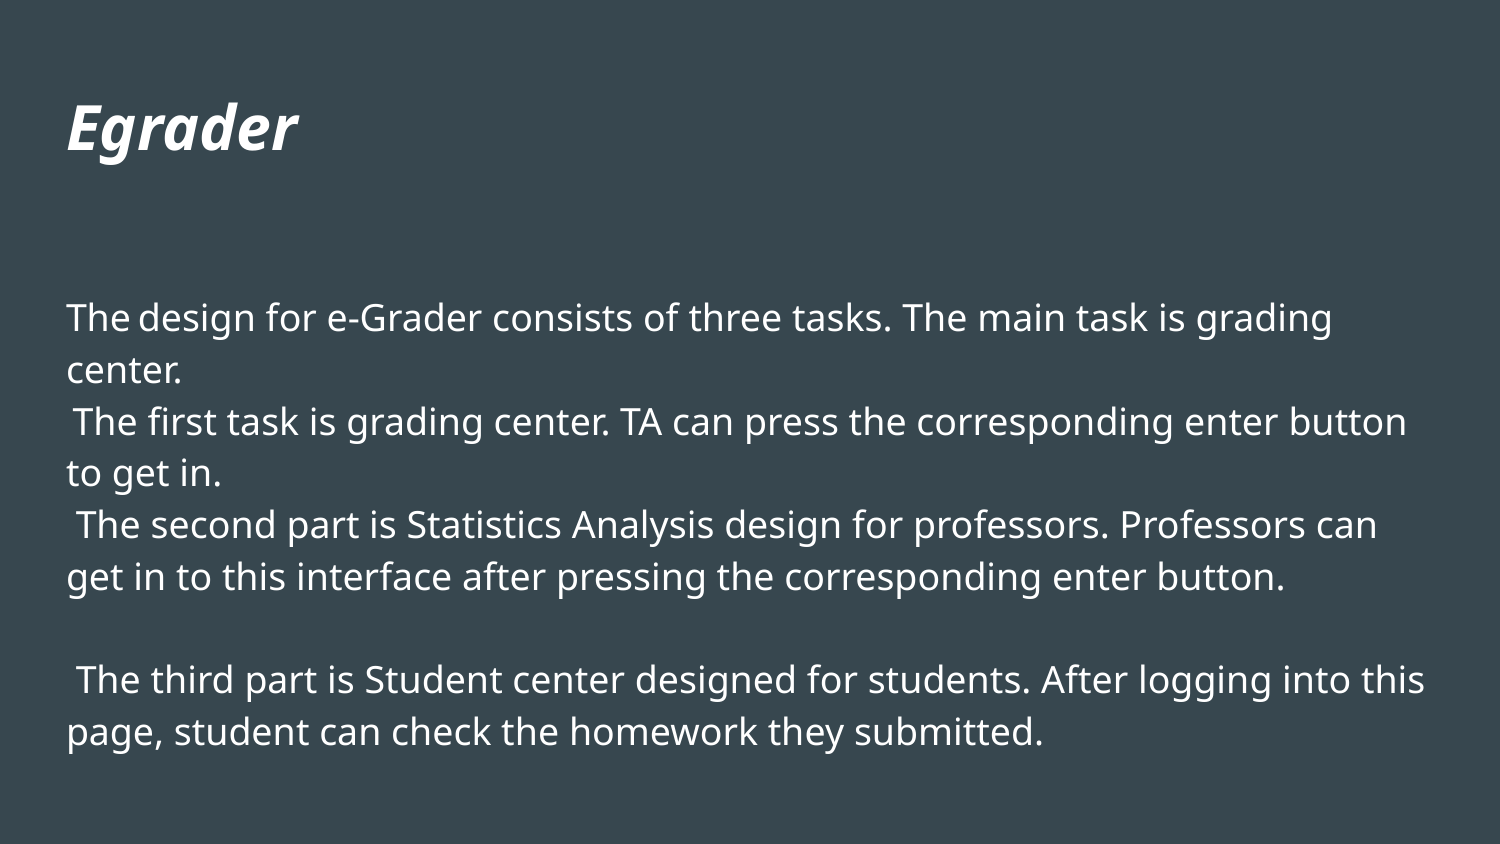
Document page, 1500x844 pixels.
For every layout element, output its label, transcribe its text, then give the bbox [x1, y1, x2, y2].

title Egrader [51, 72, 1449, 167]
list The design for e-Grader consists of three tasks. The main task is grading center. The first task is grading center. TA can press the corresponding enter button to get in. The second part is Statistics Analysis design for professors. Professors can get in to this interface after pressing the corresponding enter button. The third part is Student center designed for students. After logging into this page, student can check the homework they submitted. *Egrader is a totally front-end work with HTML, JavaScript, CSS, JQuery. It works well in Safari, Firefox [51, 272, 1449, 833]
